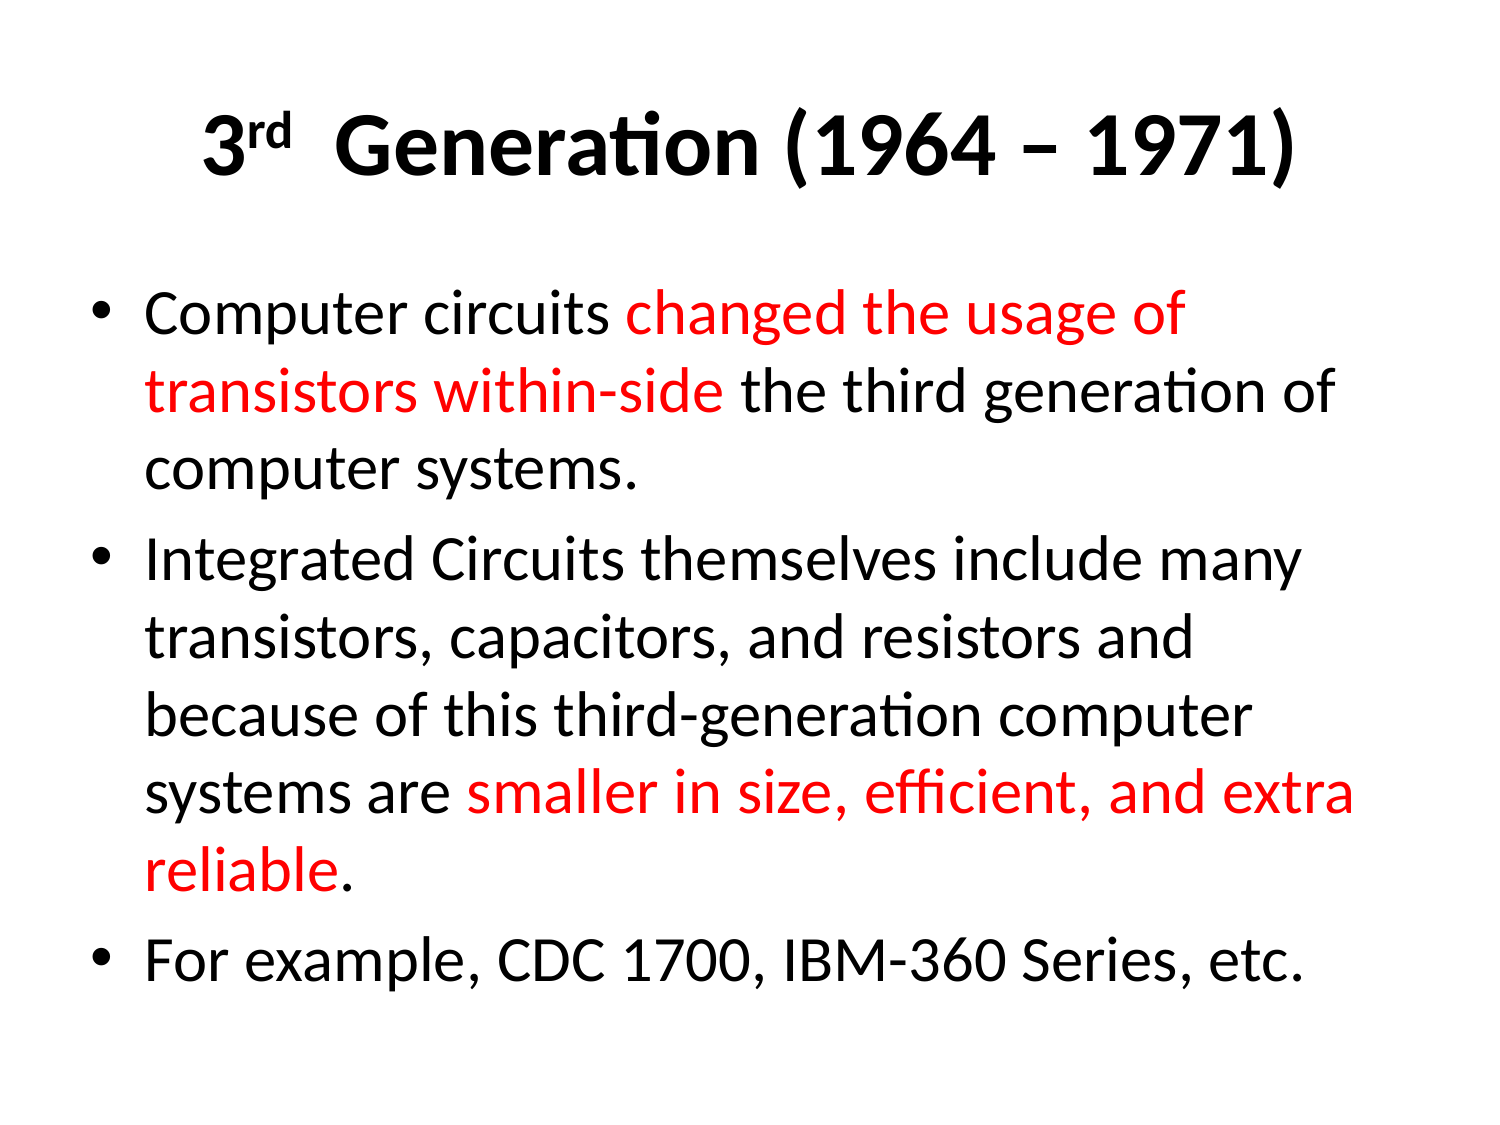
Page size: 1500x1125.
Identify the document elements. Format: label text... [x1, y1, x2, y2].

list Computer circuits changed the usage of transistors within-side the third generation of computer systems. Integrated Circuits themselves include many transistors, capacitors, and resistors and because of this third-generation computer systems are smaller in size, efficient, and extra reliable. For example, CDC 1700, IBM-360 Series, etc. [75, 262, 1425, 1005]
title 3rd Generation (1964 – 1971) [75, 45, 1425, 233]
